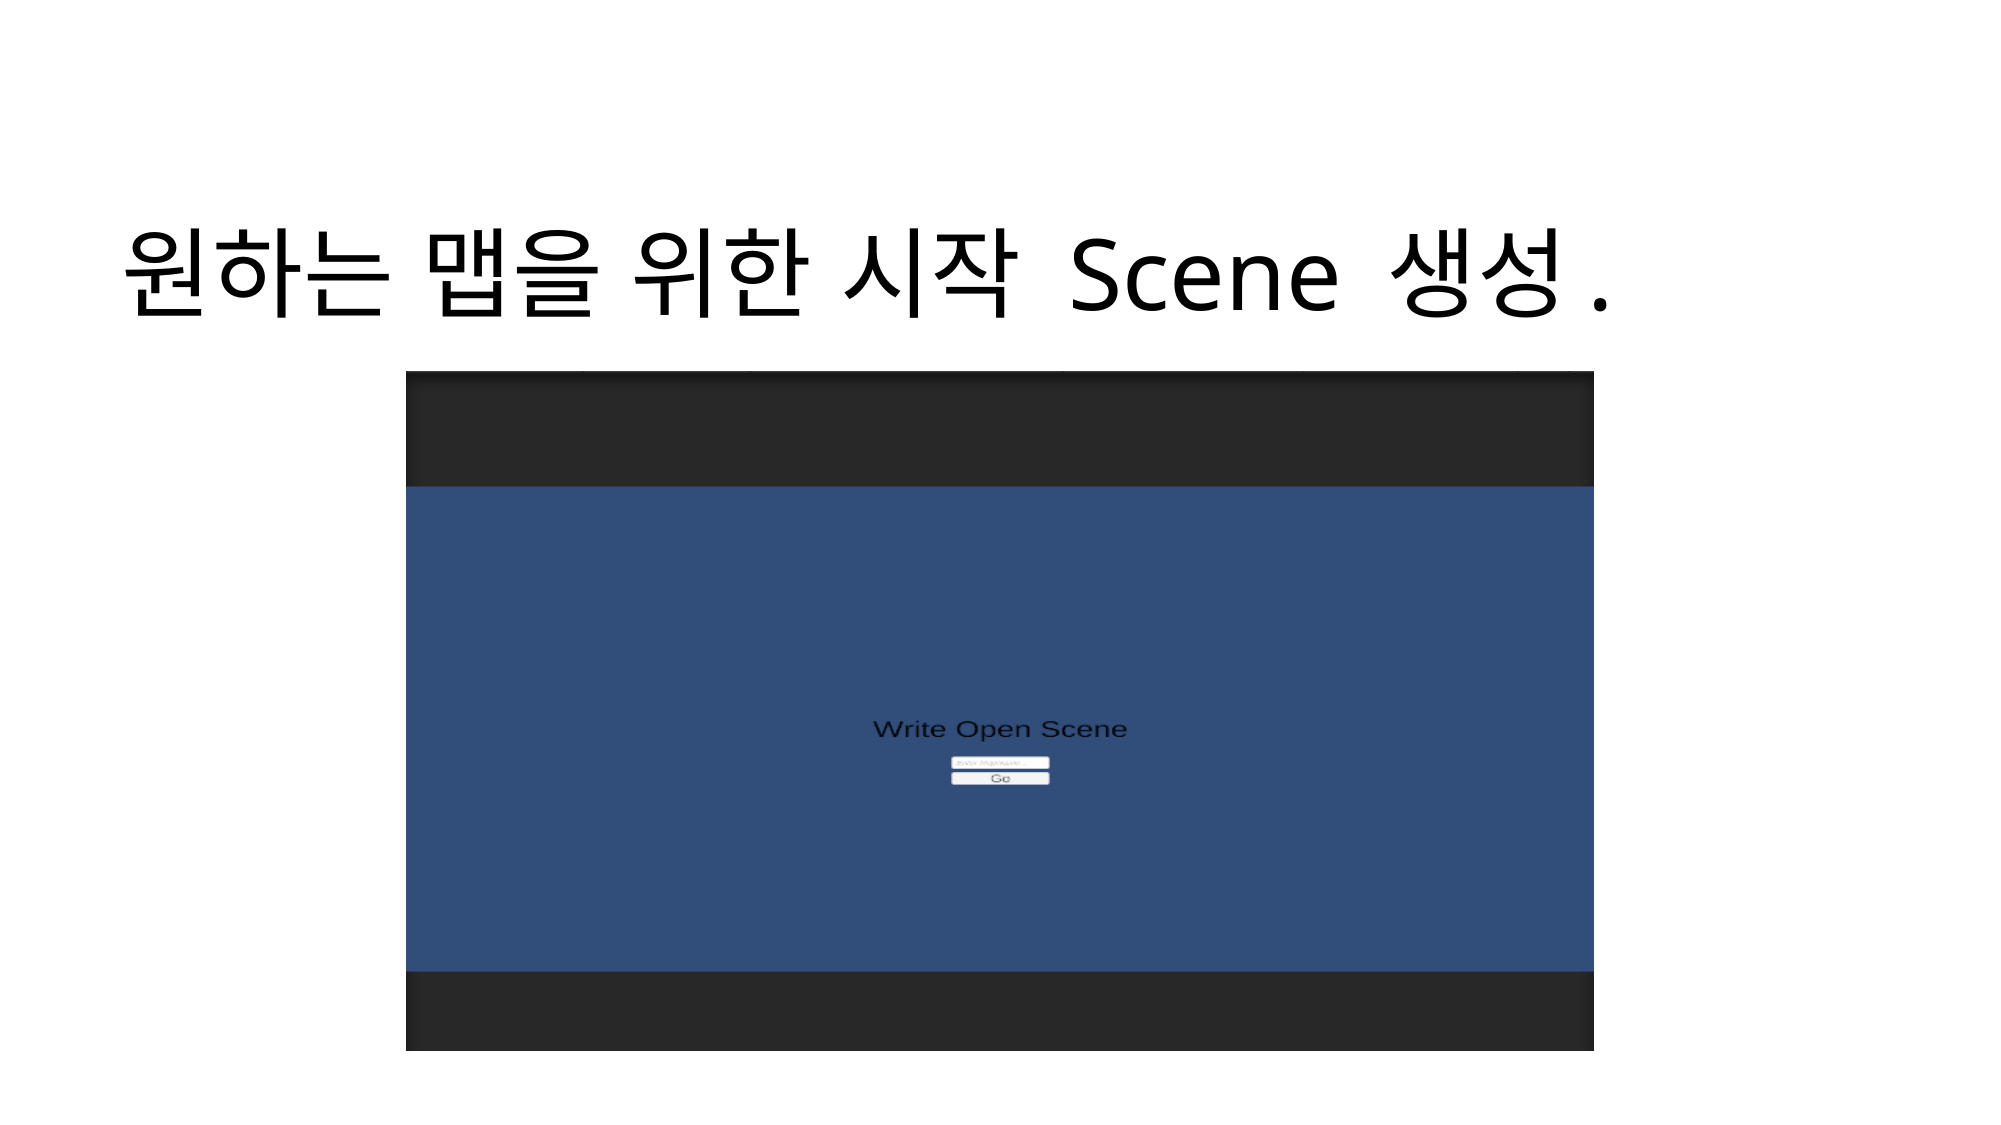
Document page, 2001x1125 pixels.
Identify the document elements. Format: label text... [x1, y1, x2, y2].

picture [405, 371, 1595, 1052]
title 원하는 맵을 위한 시작 Scene 생성. [106, 184, 1894, 372]
